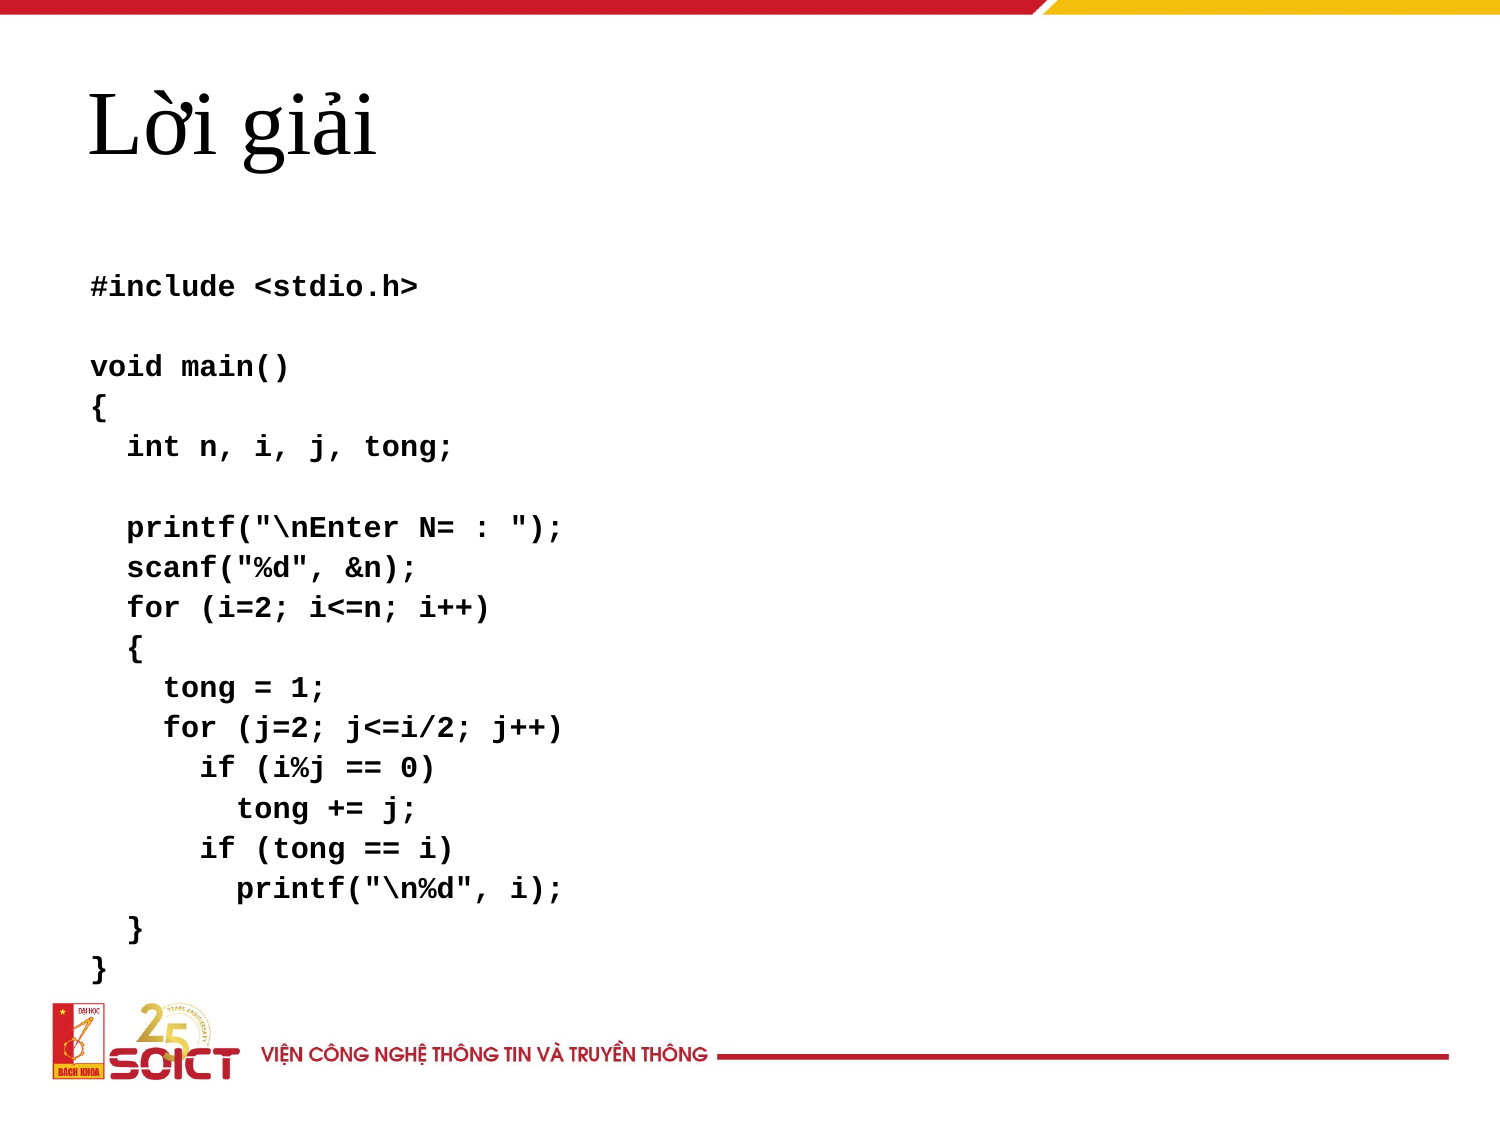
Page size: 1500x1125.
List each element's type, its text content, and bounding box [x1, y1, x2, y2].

list #include <stdio.h> void main() { int n, i, j, tong; printf("\nEnter N= : "); scanf("%d", &n); for (i=2; i<=n; i++) { tong = 1; for (j=2; j<=i/2; j++) if (i%j == 0) tong += j; if (tong == i) printf("\n%d", i); } } [75, 262, 1425, 994]
picture [0, 0, 1500, 1125]
title Lời giải [72, 16, 1425, 233]
